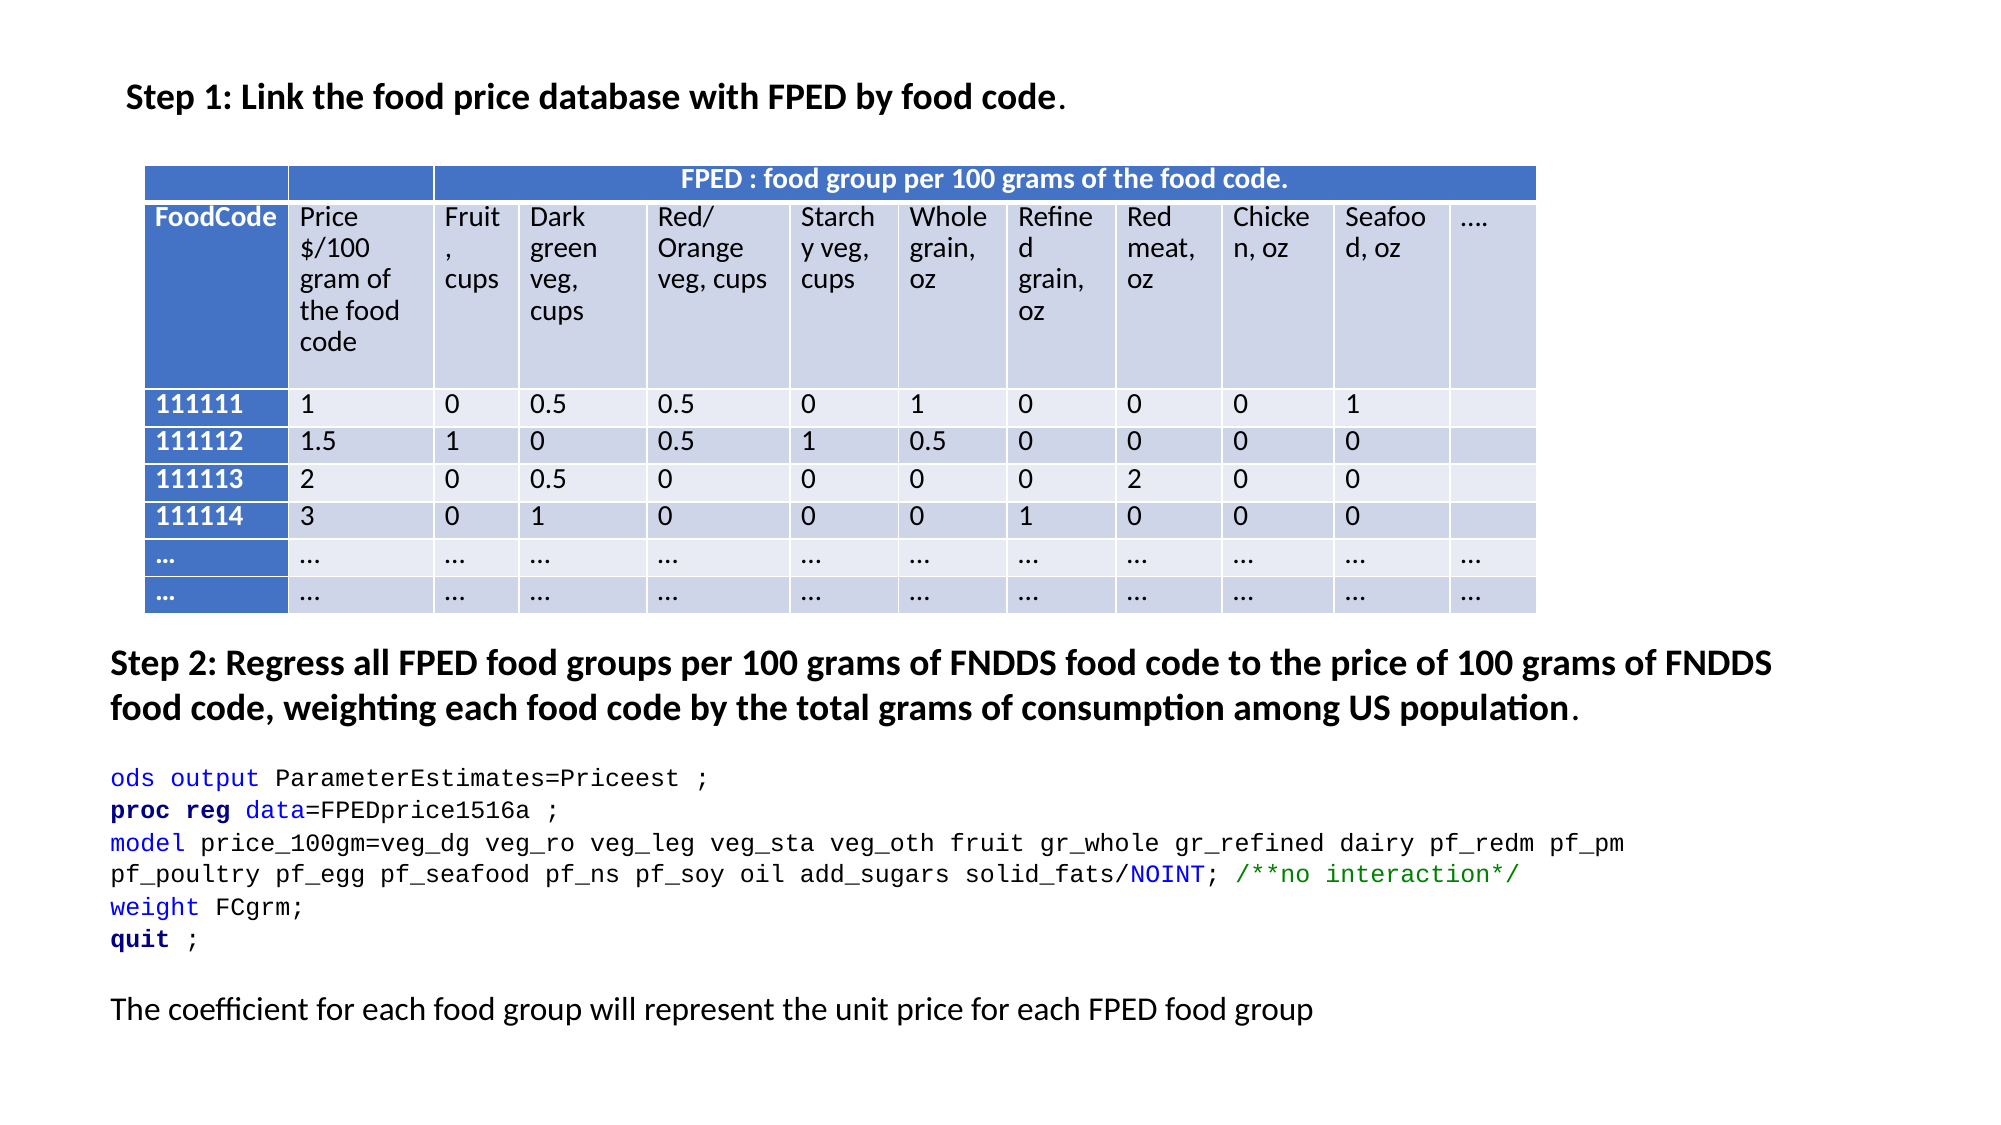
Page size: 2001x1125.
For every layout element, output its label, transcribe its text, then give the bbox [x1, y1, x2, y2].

table_cell 3 [289, 503, 433, 538]
table_cell 0 [1335, 428, 1449, 463]
table_cell 0 [1117, 428, 1221, 463]
table_cell … [1335, 577, 1449, 613]
table_cell 0.5 [899, 428, 1006, 463]
table_cell 2 [289, 465, 433, 501]
table_cell Dark green veg, cups [520, 205, 646, 388]
table_cell … [648, 577, 789, 613]
table_cell 0 [435, 465, 518, 501]
table_cell 0.5 [520, 390, 646, 426]
table_cell 0 [791, 465, 898, 501]
table_cell 111114 [145, 503, 288, 538]
table_cell … [1008, 577, 1115, 613]
table_cell 0 [520, 428, 646, 463]
table_cell … [1223, 540, 1333, 576]
table_cell 111112 [145, 428, 288, 463]
table_cell 0 [1223, 503, 1333, 538]
table_cell [1451, 465, 1536, 501]
table_cell …. [1451, 205, 1536, 388]
table_cell FoodCode [145, 205, 288, 388]
table_cell [1451, 390, 1536, 426]
table_cell … [1008, 540, 1115, 576]
table_cell Whole grain, oz [899, 205, 1006, 388]
table_cell … [1117, 577, 1221, 613]
table_cell … [435, 577, 518, 613]
table_cell … [899, 577, 1006, 613]
table_cell 2 [1117, 465, 1221, 501]
table_cell … [648, 540, 789, 576]
table_cell Starchy veg, cups [791, 205, 898, 388]
table_cell 0 [899, 503, 1006, 538]
table_cell 111113 [145, 465, 288, 501]
table_header [289, 169, 433, 200]
table_cell … [791, 540, 898, 576]
table_cell 0 [1223, 465, 1333, 501]
table_cell 0 [435, 390, 518, 426]
table_cell 0 [648, 465, 789, 501]
table_cell 1 [899, 390, 1006, 426]
table_cell 0 [1223, 428, 1333, 463]
table_cell 0 [791, 390, 898, 426]
table_header [145, 169, 288, 200]
table_cell 111111 [145, 390, 288, 426]
table_cell 0.5 [520, 465, 646, 501]
table_cell 0 [648, 503, 789, 538]
table_cell … [289, 577, 433, 613]
table_cell … [1335, 540, 1449, 576]
table_cell Red meat, oz [1117, 205, 1221, 388]
table_cell 1.5 [289, 428, 433, 463]
table_cell 0 [1008, 428, 1115, 463]
table_cell 0 [791, 503, 898, 538]
table_cell 0 [1117, 390, 1221, 426]
table_cell Fruit, cups [435, 205, 518, 388]
table_cell 0.5 [648, 390, 789, 426]
table_cell 0 [435, 503, 518, 538]
table_cell 0 [1008, 390, 1115, 426]
table_cell 0 [899, 465, 1006, 501]
table_cell 0 [1335, 465, 1449, 501]
table_cell … [1223, 577, 1333, 613]
table_cell … [899, 540, 1006, 576]
table_cell 1 [435, 428, 518, 463]
table_cell … [435, 540, 518, 576]
table_cell … [791, 577, 898, 613]
table_cell 0 [1335, 503, 1449, 538]
table_cell 1 [289, 390, 433, 426]
table_cell [1451, 428, 1536, 463]
table_cell … [520, 540, 646, 576]
table_cell 0 [1117, 503, 1221, 538]
table_cell 0.5 [648, 428, 789, 463]
text_box Step 2: Regress all FPED food groups per 100 grams of FNDDS food code to the price of 100 grams of FNDDS food code, weighting each food code by the total grams of consumption among US population. ods output ParameterEstimates=Priceest ; proc reg data=FPEDprice1516a ; model price_100gm=veg_dg veg_ro veg_leg veg_sta veg_oth fruit gr_whole gr_refined dairy pf_redm pf_pm pf_poultry pf_egg pf_seafood pf_ns pf_soy oil add_sugars solid_fats/NOINT; /**no interaction*/ weight FCgrm; quit ; The coefficient for each food group will represent the unit price for each FPED food group [95, 630, 1805, 1034]
table_header FPED : food group per 100 grams of the food code. [435, 166, 1536, 200]
table_cell [1451, 503, 1536, 538]
table_cell Red/Orange veg, cups [648, 205, 789, 388]
table_cell 1 [1335, 390, 1449, 426]
table_cell 1 [520, 503, 646, 538]
table_cell Refined grain, oz [1008, 205, 1115, 388]
table_cell 0 [1008, 465, 1115, 501]
table_cell … [289, 540, 433, 576]
table_cell … [145, 540, 288, 576]
text_box Step 1: Link the food price database with FPED by food code. [111, 64, 1244, 169]
table_cell … [1451, 540, 1536, 576]
table_cell 1 [1008, 503, 1115, 538]
table_cell … [520, 577, 646, 613]
table_cell Seafood, oz [1335, 205, 1449, 388]
table_cell Chicken, oz [1223, 205, 1333, 388]
table_cell 0 [1223, 390, 1333, 426]
table_cell … [1117, 540, 1221, 576]
table_cell … [1451, 577, 1536, 613]
table_cell 1 [791, 428, 898, 463]
table_cell … [145, 577, 288, 613]
table_cell Price $/100 gram of the food code [289, 205, 433, 388]
